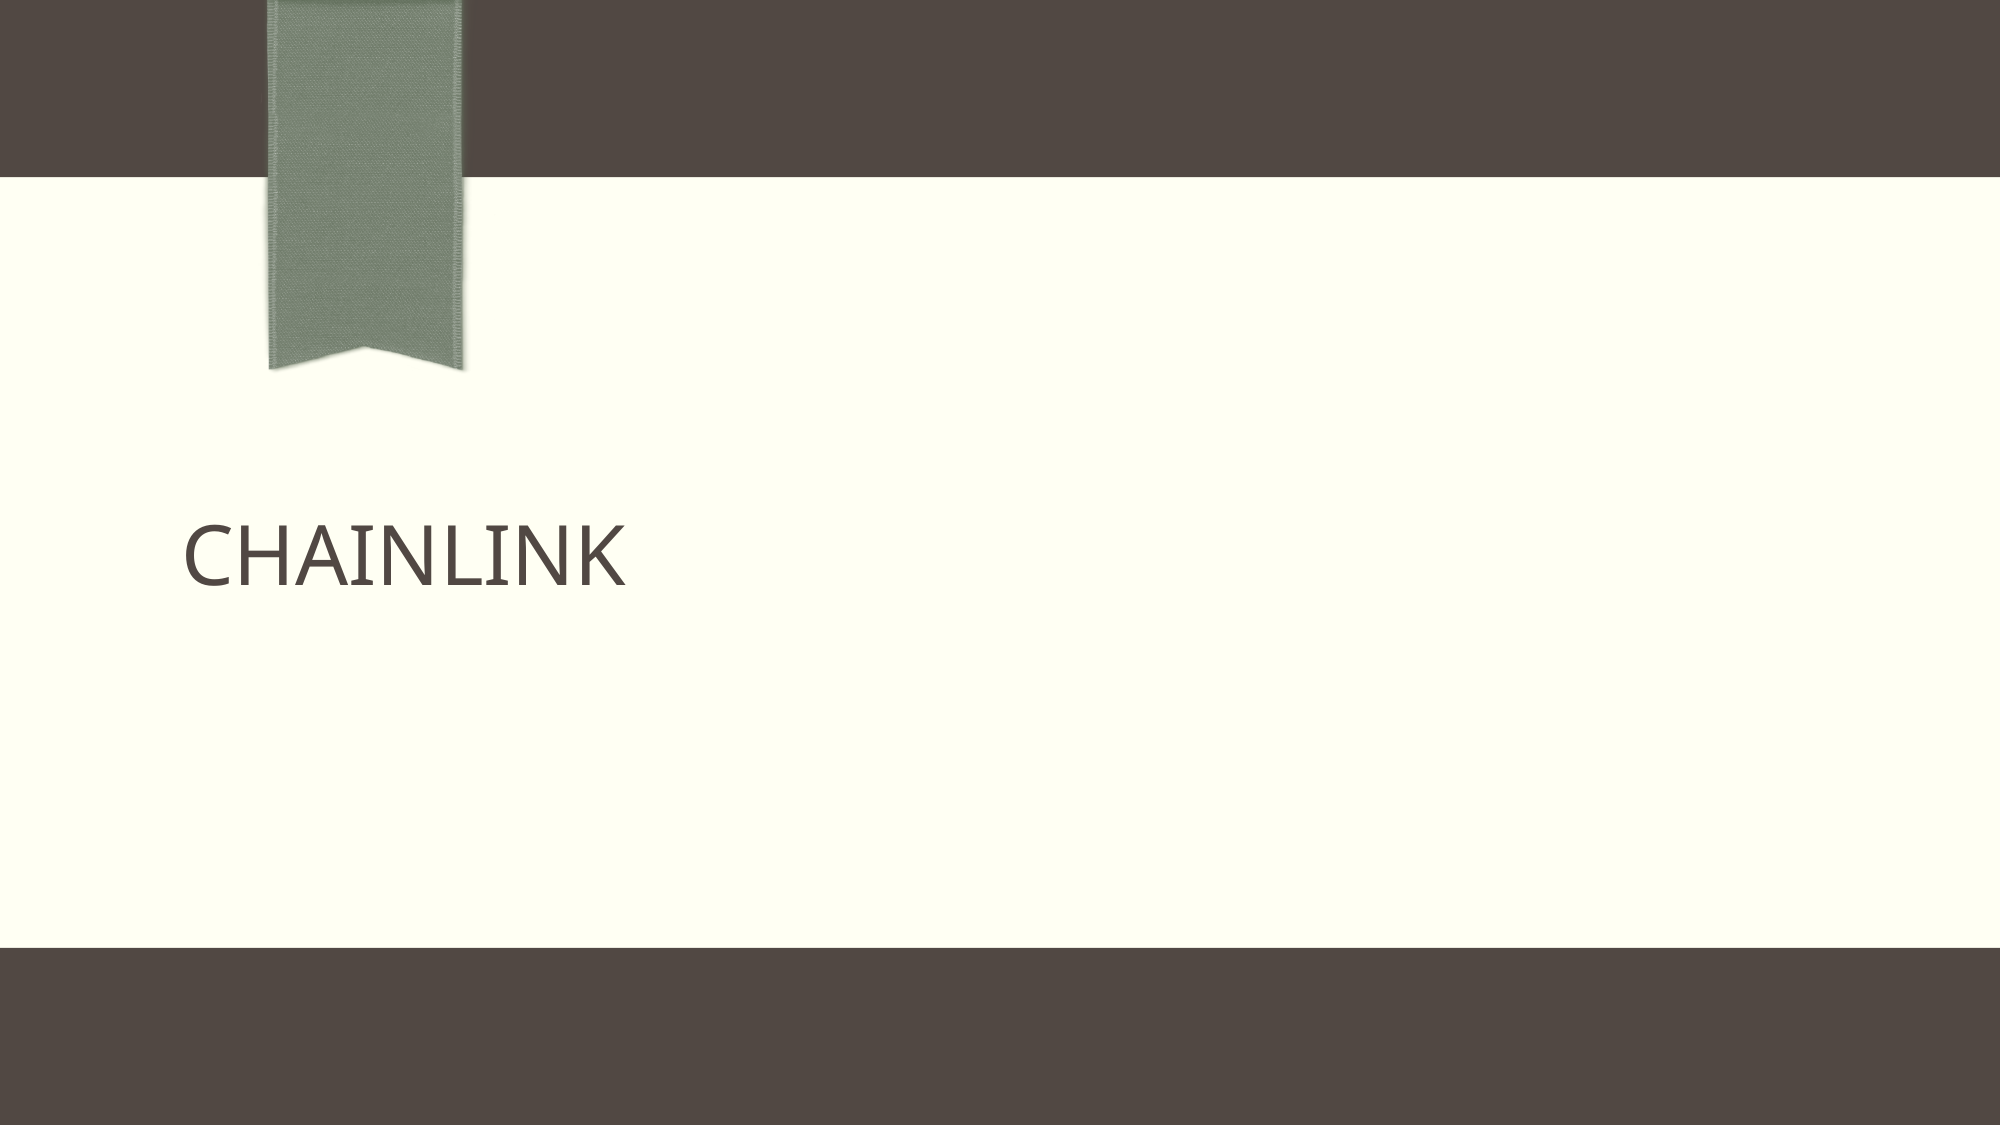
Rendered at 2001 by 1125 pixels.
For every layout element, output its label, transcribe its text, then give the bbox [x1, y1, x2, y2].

title CHAINLINK [181, 376, 1838, 741]
